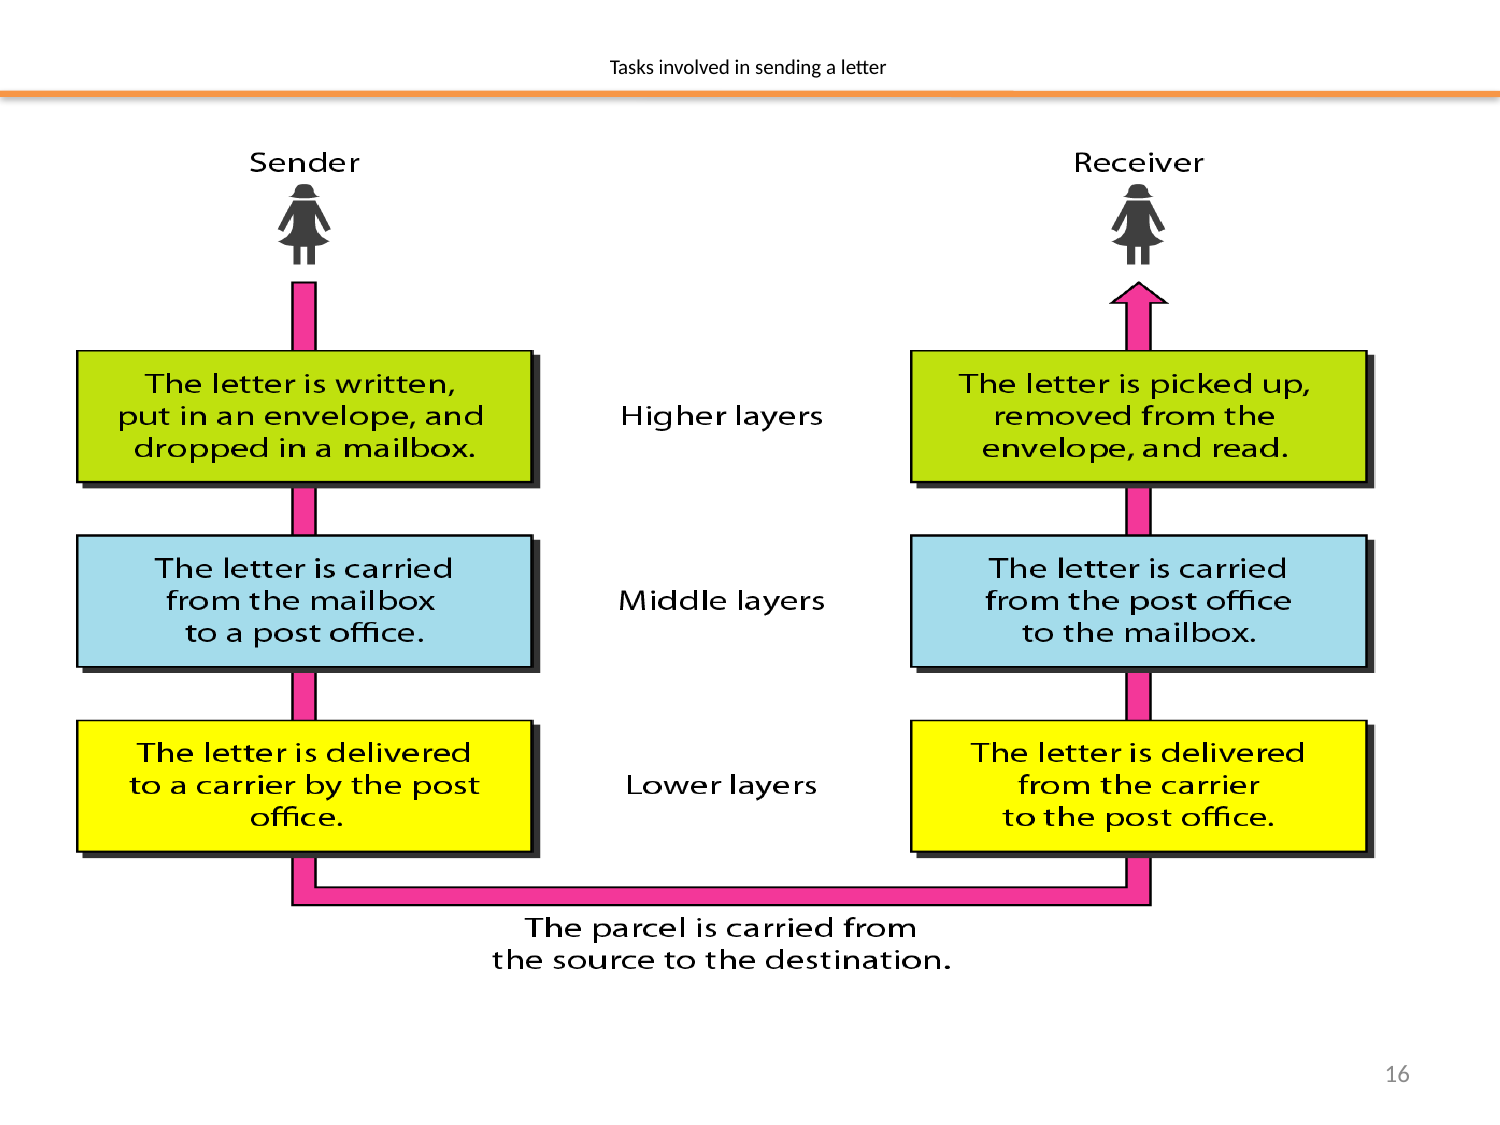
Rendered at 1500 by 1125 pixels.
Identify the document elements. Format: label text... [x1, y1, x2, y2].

picture [76, 148, 1377, 977]
title Tasks involved in sending a letter [76, 45, 1421, 106]
slide_number 16 [1074, 1042, 1425, 1103]
